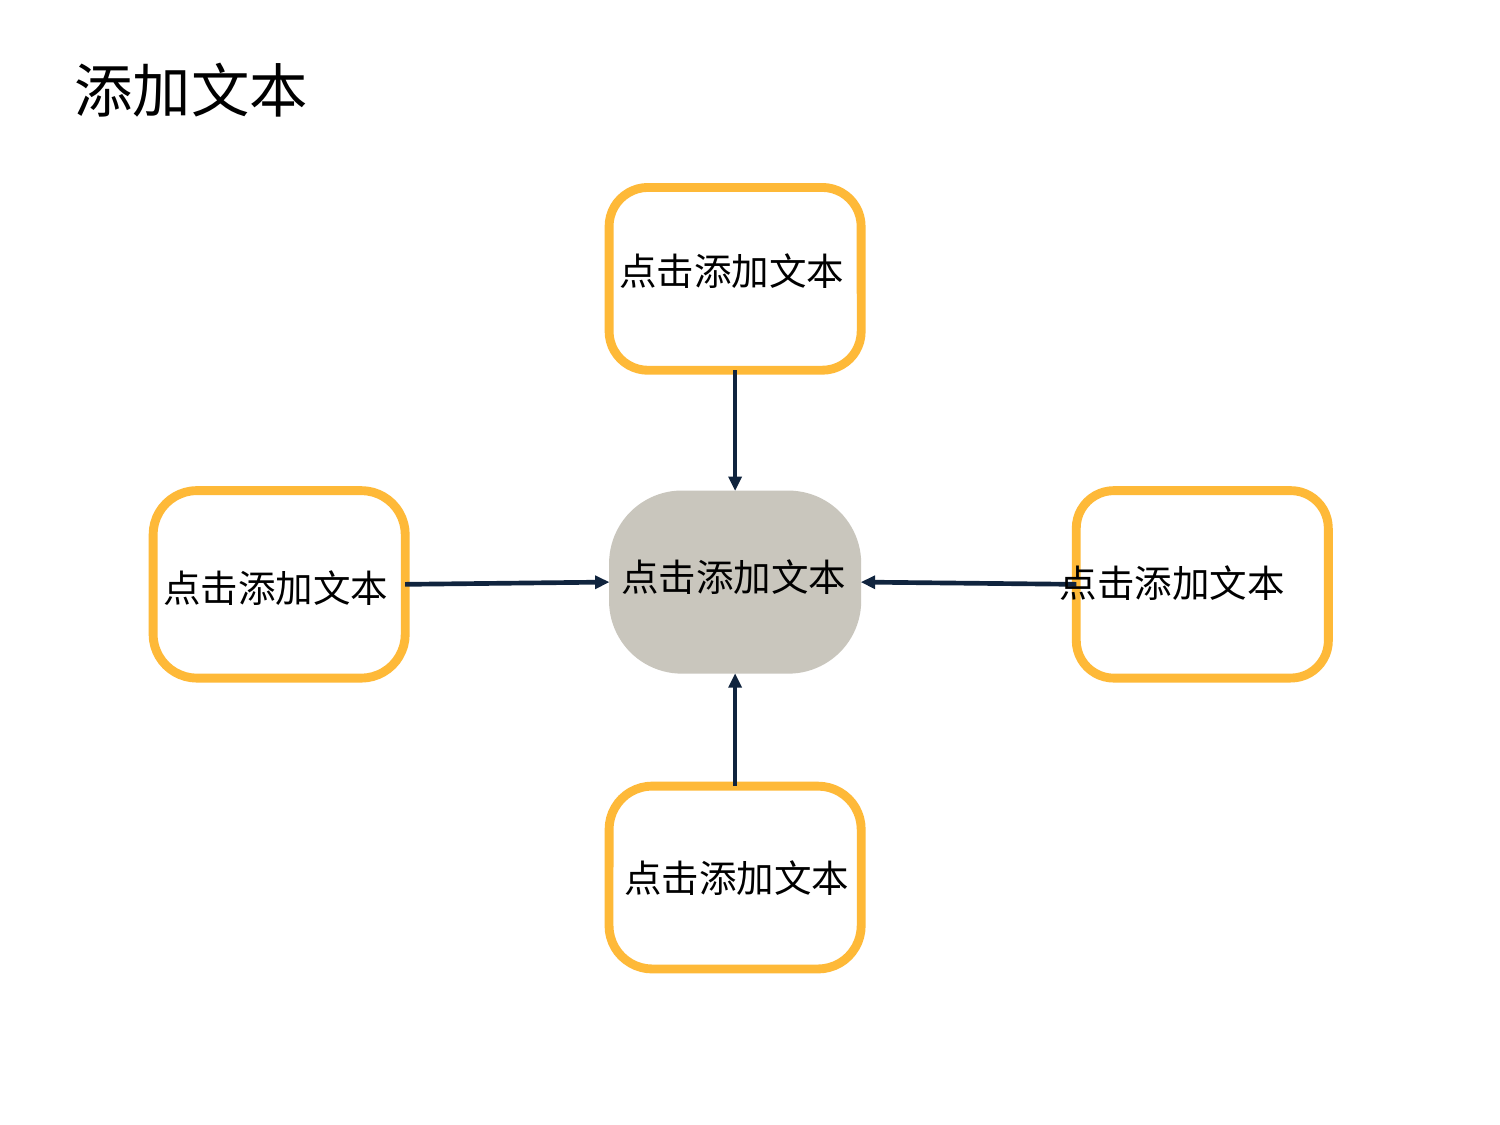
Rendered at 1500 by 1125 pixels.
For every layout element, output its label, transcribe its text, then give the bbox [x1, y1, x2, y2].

text_box 点击添加文本 [1045, 552, 1360, 613]
text_box 添加文本 [60, 46, 323, 132]
text_box [1075, 489, 1330, 552]
text_box [1075, 613, 1330, 679]
text_box 点击添加文本 [609, 847, 924, 908]
text_box [152, 489, 407, 557]
text_box [610, 489, 861, 547]
text_box 点击添加文本 [606, 547, 862, 607]
text_box [608, 186, 862, 240]
text_box [152, 617, 407, 679]
text_box [608, 607, 862, 675]
text_box 点击添加文本 [604, 240, 919, 300]
text_box [608, 300, 862, 372]
text_box 点击添加文本 [148, 557, 463, 617]
text_box [608, 785, 862, 970]
